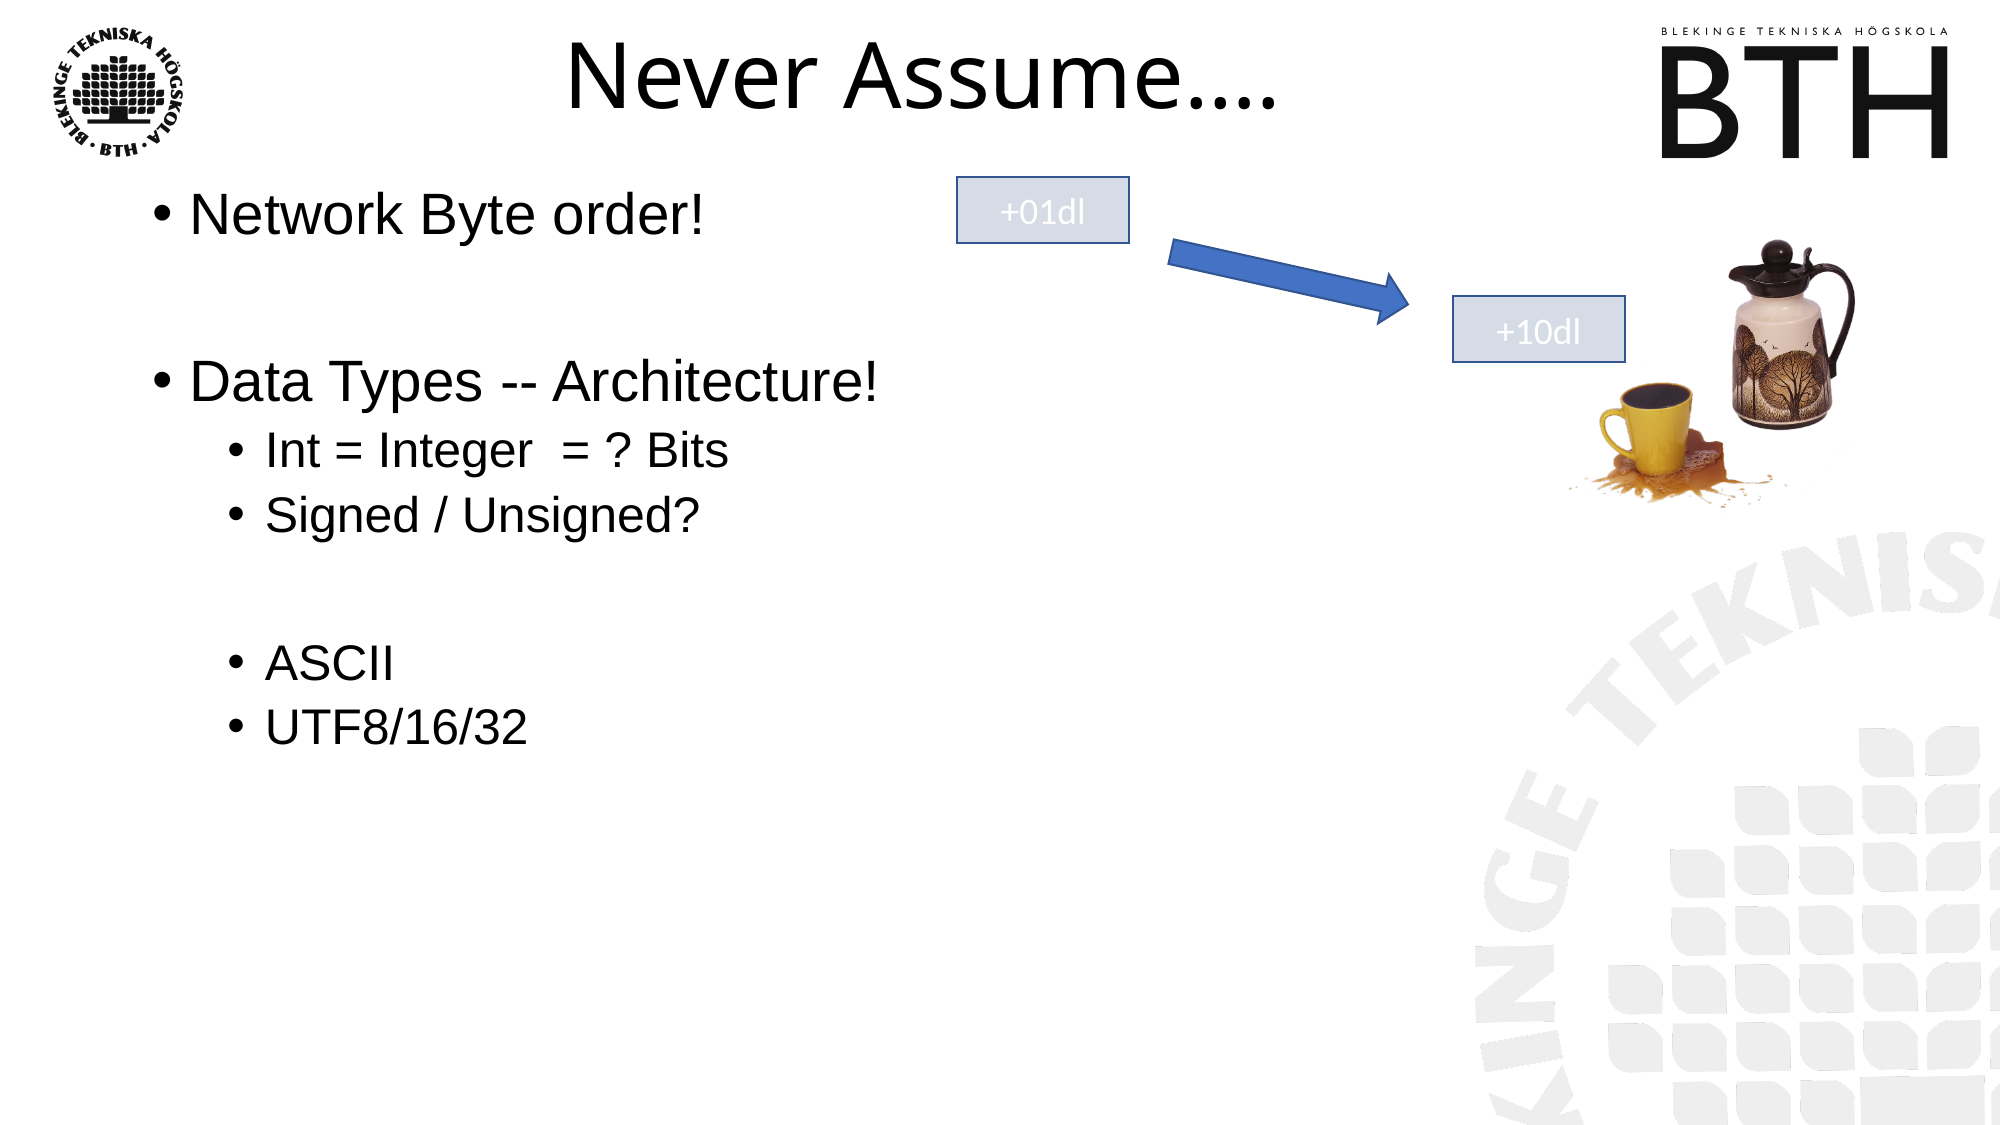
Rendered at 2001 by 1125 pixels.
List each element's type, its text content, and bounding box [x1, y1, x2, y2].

list Network Byte order! Data Types -- Architecture! Int = Integer = ? Bits Signed / Unsigned? ASCII UTF8/16/32 [137, 176, 948, 1014]
text_box +01dl [956, 176, 1130, 244]
picture [47, 21, 189, 163]
picture [1656, 21, 1953, 163]
picture [1475, 531, 2000, 1125]
text_box +10dl [1452, 295, 1561, 363]
picture [1561, 231, 1863, 520]
text_box [1167, 238, 1410, 326]
title Never Assume…. [192, 0, 1653, 158]
